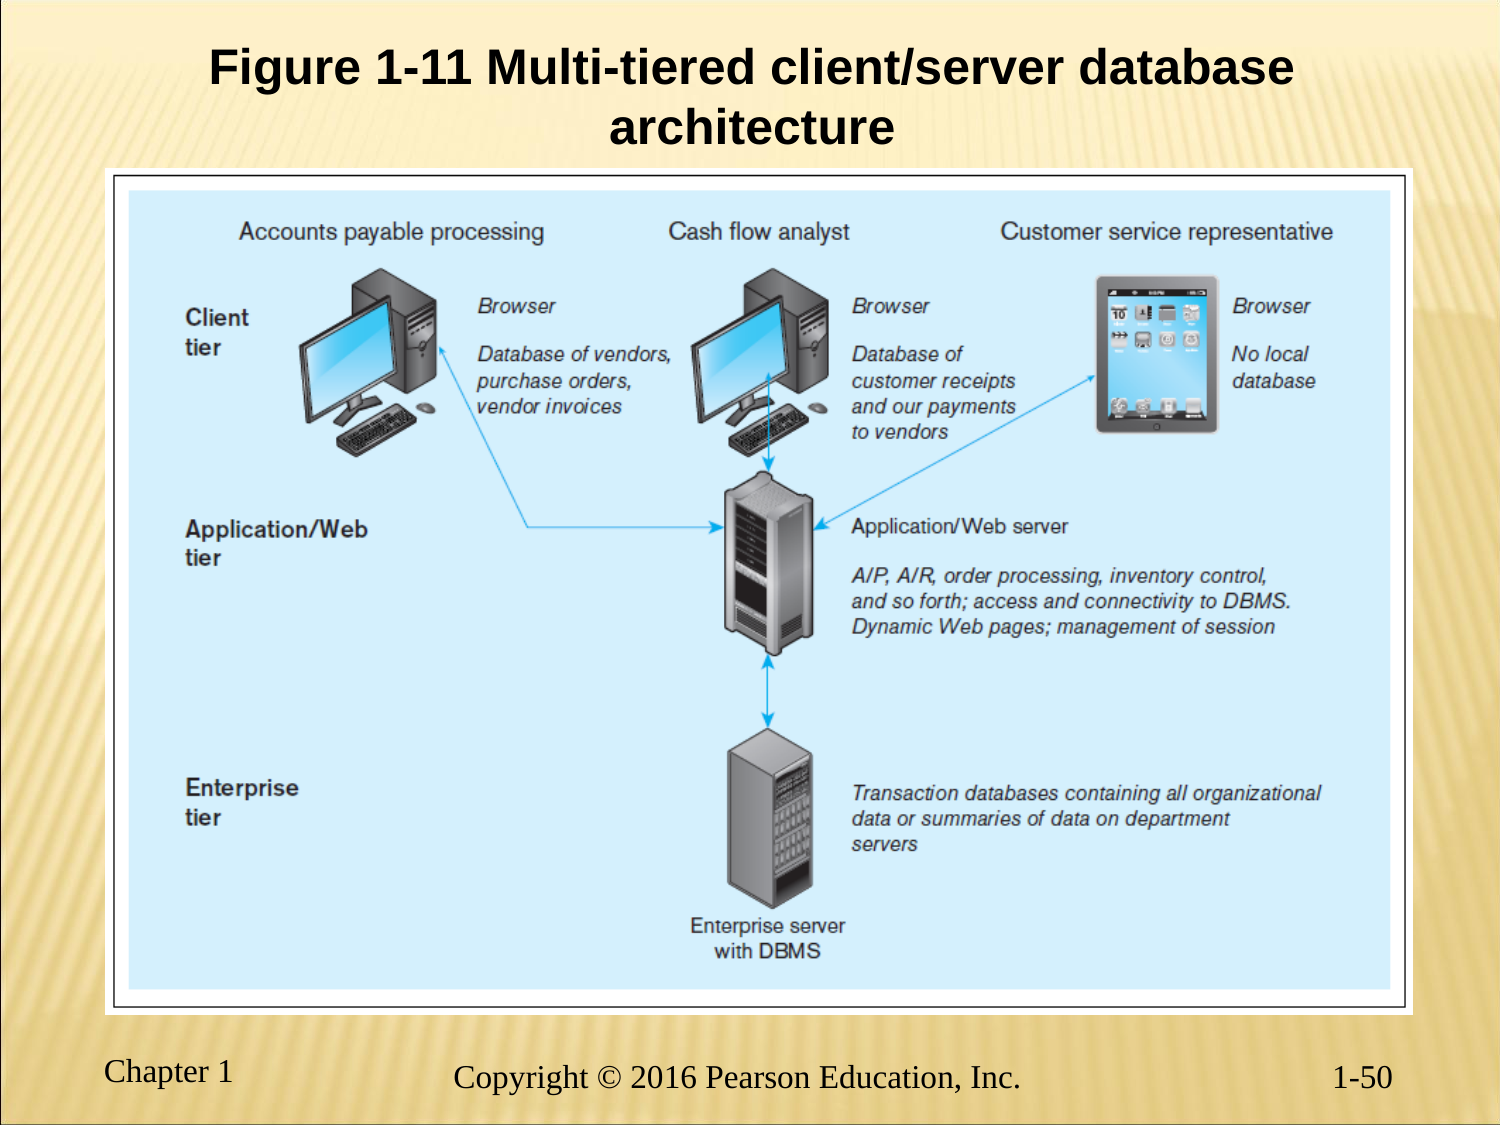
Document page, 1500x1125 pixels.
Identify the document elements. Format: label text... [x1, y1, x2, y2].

text_box Figure 1-11 Multi-tiered client/server database architecture [103, 27, 1401, 163]
picture [0, 0, 1500, 1125]
